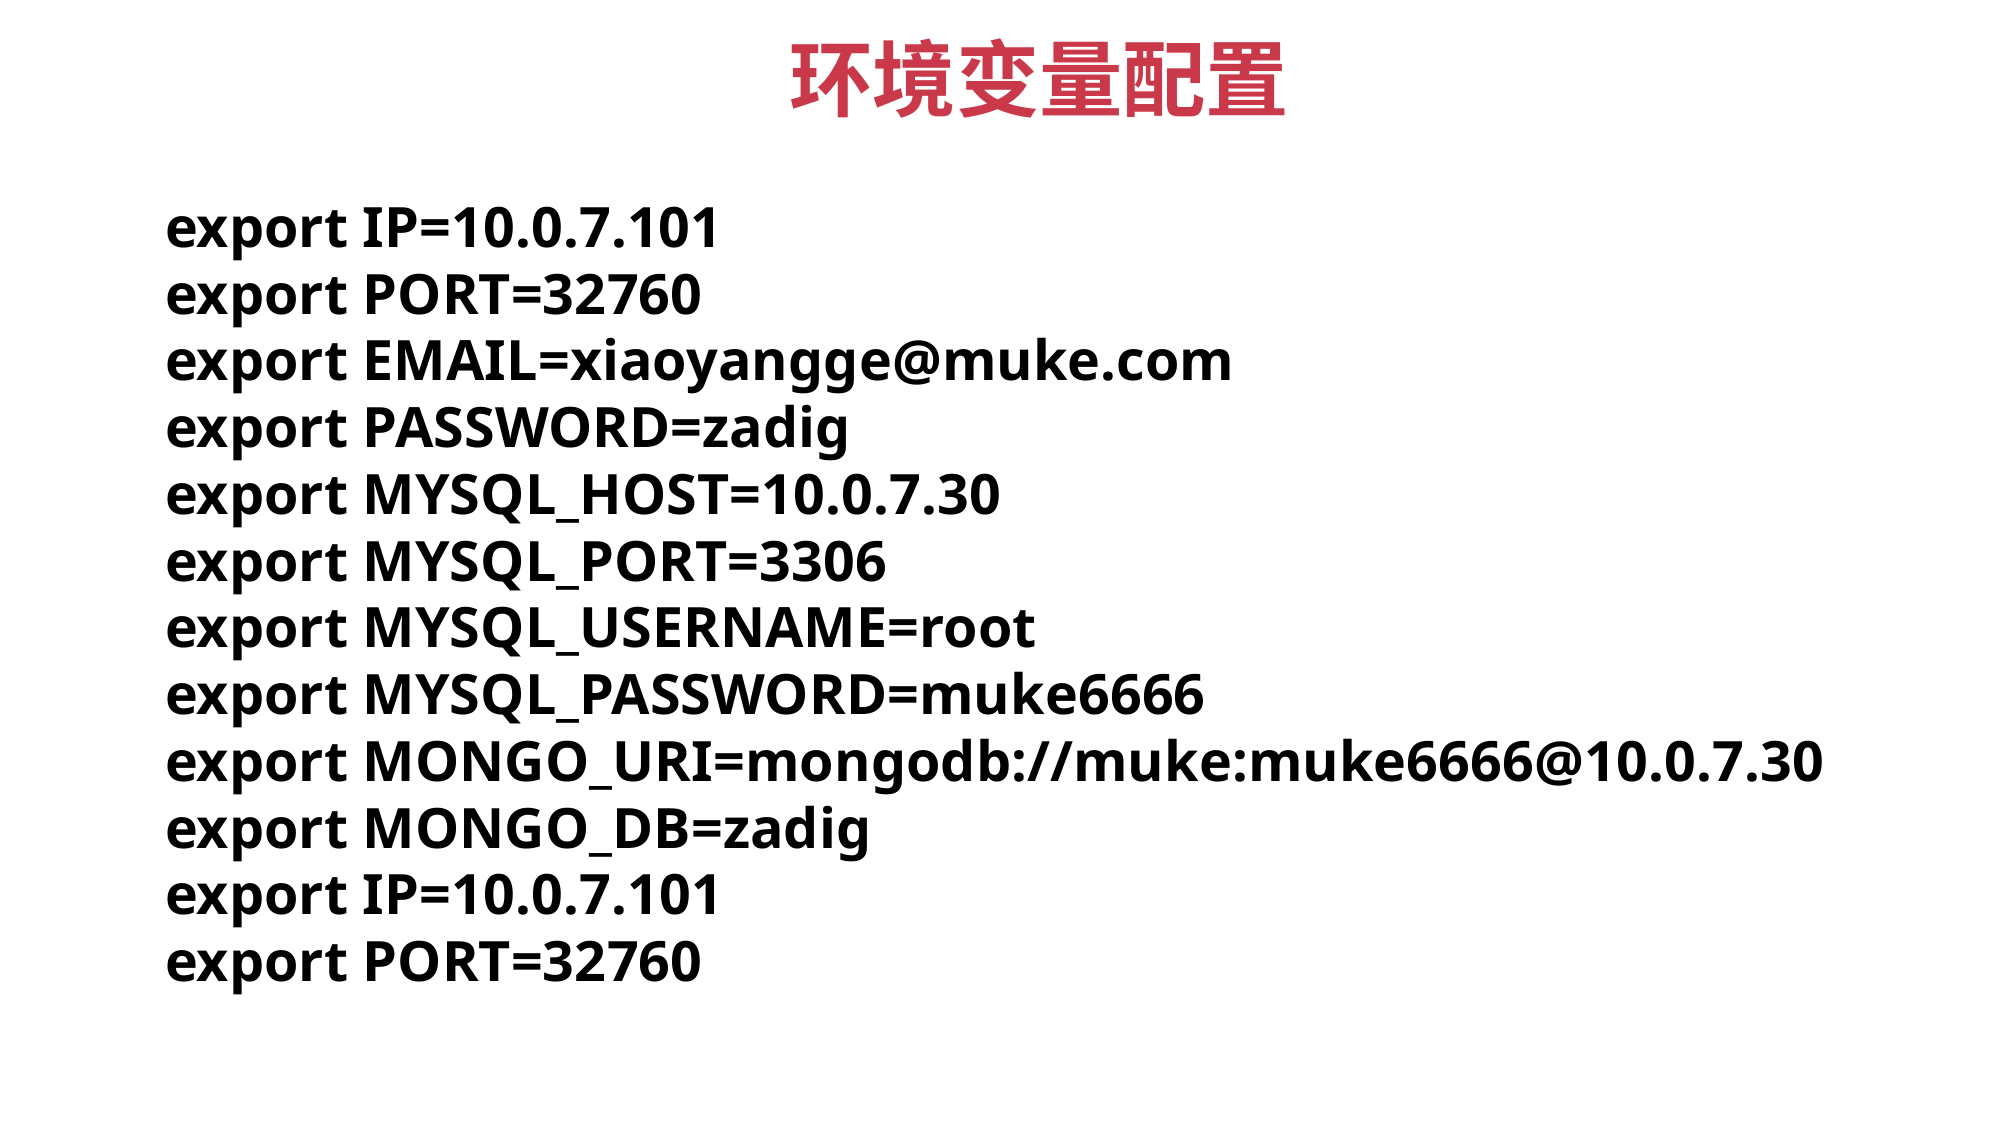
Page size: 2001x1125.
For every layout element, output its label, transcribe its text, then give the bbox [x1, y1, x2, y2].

text_box 环境变量配置 [562, 19, 1441, 134]
text_box export IP=10.0.7.101 export PORT=32760 export EMAIL=xiaoyangge@muke.com export PASSWORD=zadig export MYSQL_HOST=10.0.7.30 export MYSQL_PORT=3306 export MYSQL_USERNAME=root export MYSQL_PASSWORD=muke6666 export MONGO_URI=mongodb://muke:muke6666@10.0.7.30 export MONGO_DB=zadig export IP=10.0.7.101 export PORT=32760 [150, 184, 1923, 1079]
